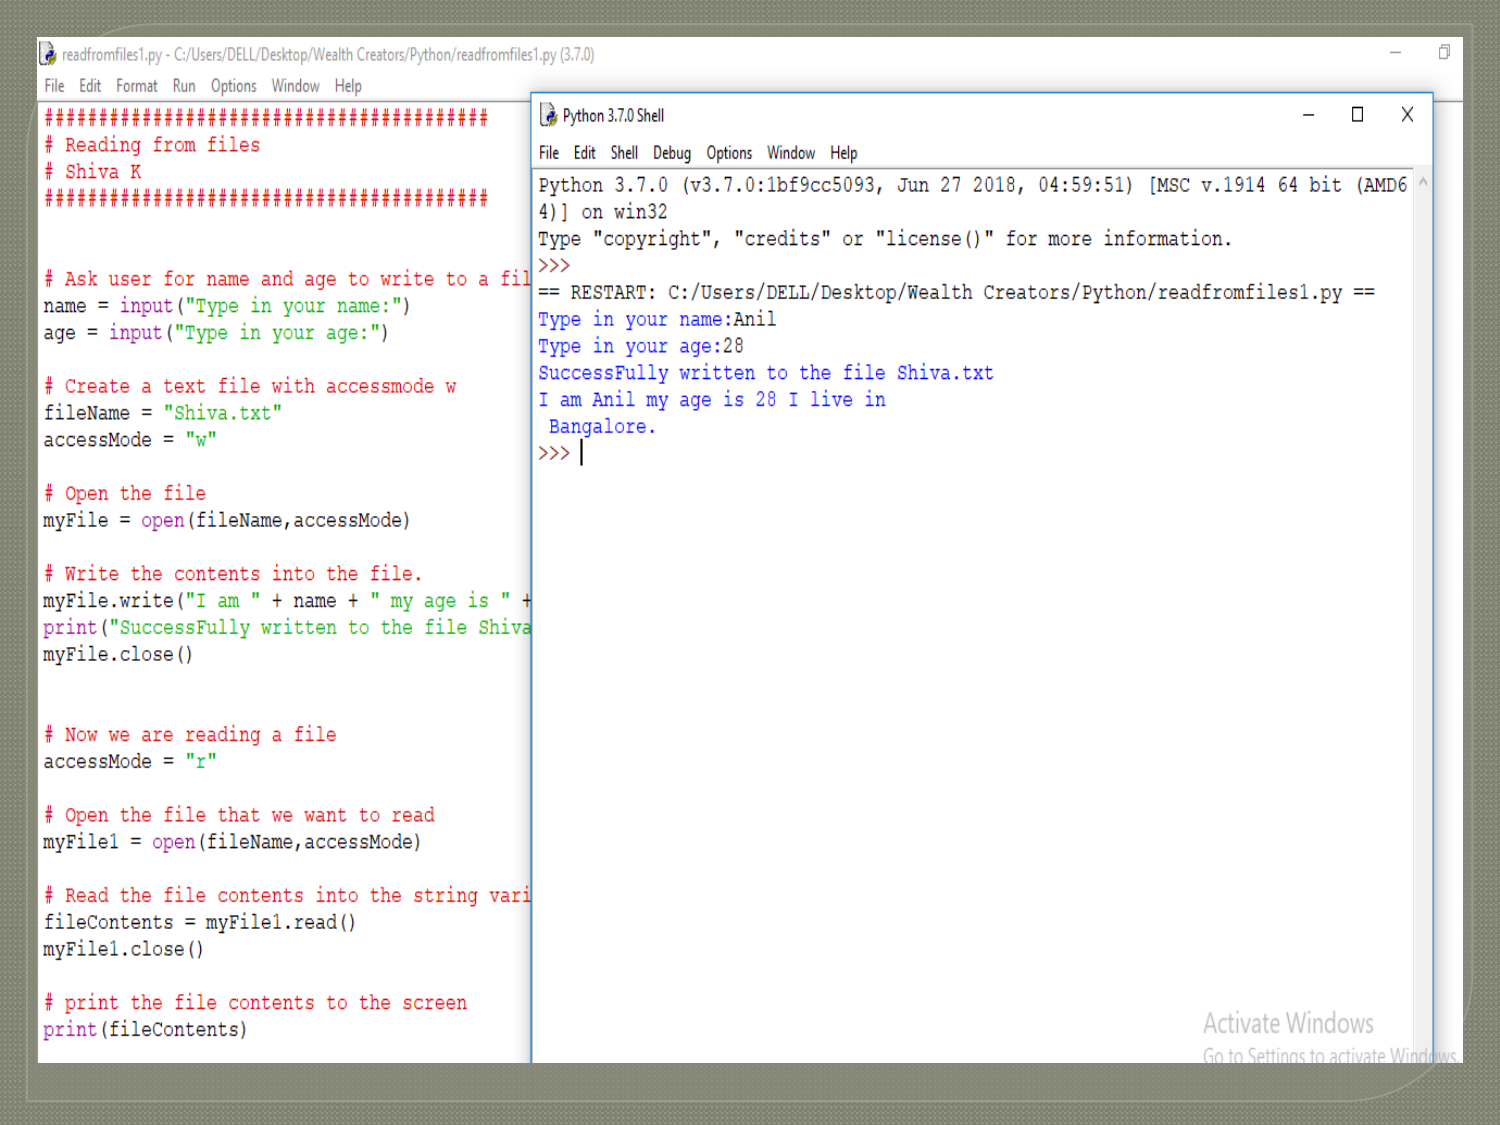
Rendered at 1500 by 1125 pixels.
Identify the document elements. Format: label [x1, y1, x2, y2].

picture [37, 37, 1463, 1063]
